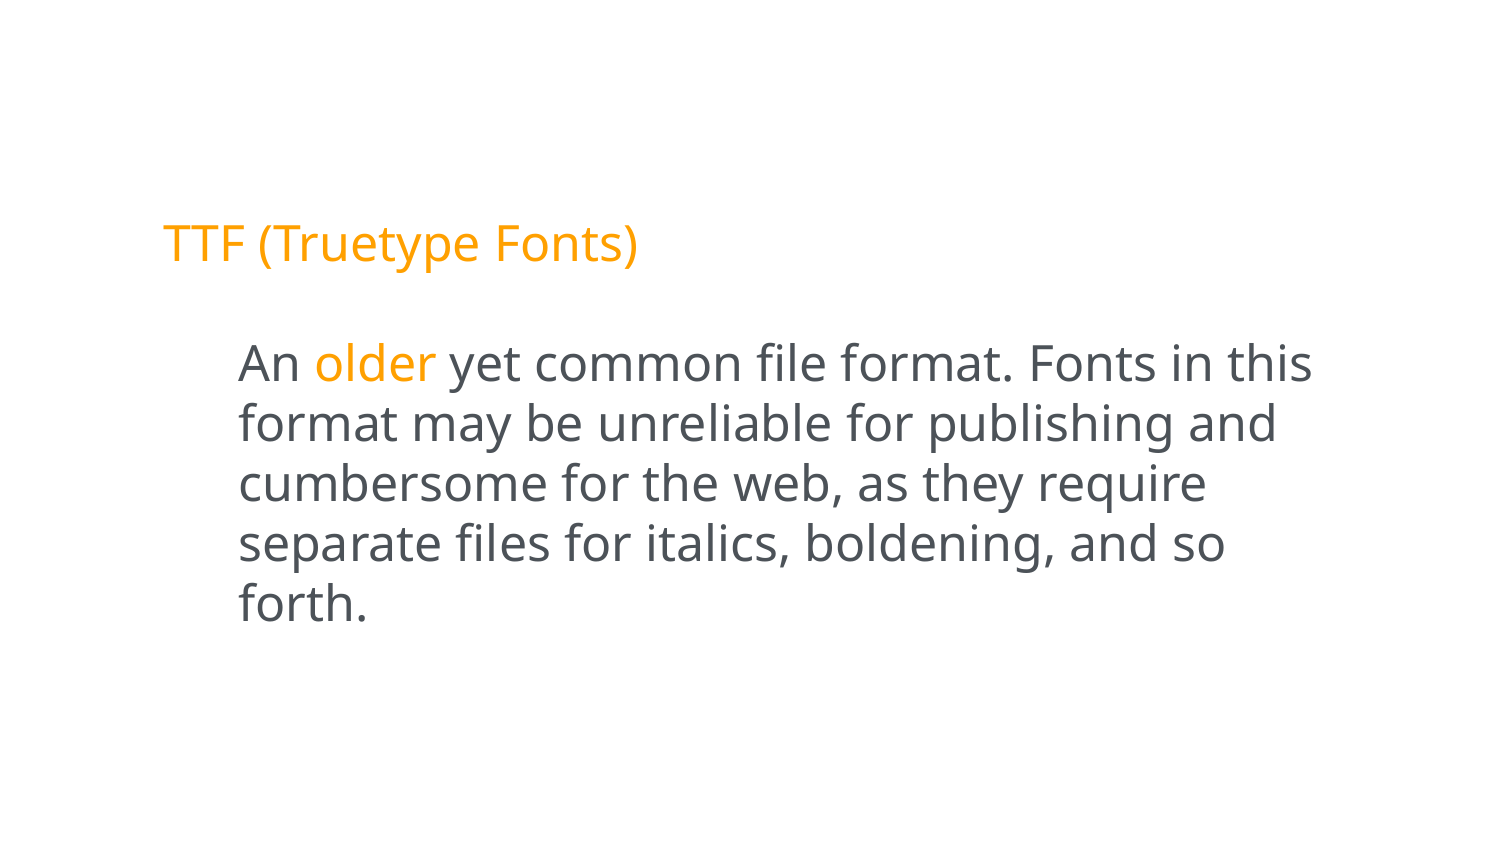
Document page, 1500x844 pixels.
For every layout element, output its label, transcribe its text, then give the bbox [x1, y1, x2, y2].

text_box TTF (Truetype Fonts) An older yet common file format. Fonts in this format may be unreliable for publishing and cumbersome for the web, as they require separate files for italics, boldening, and so forth. [148, 190, 1352, 654]
